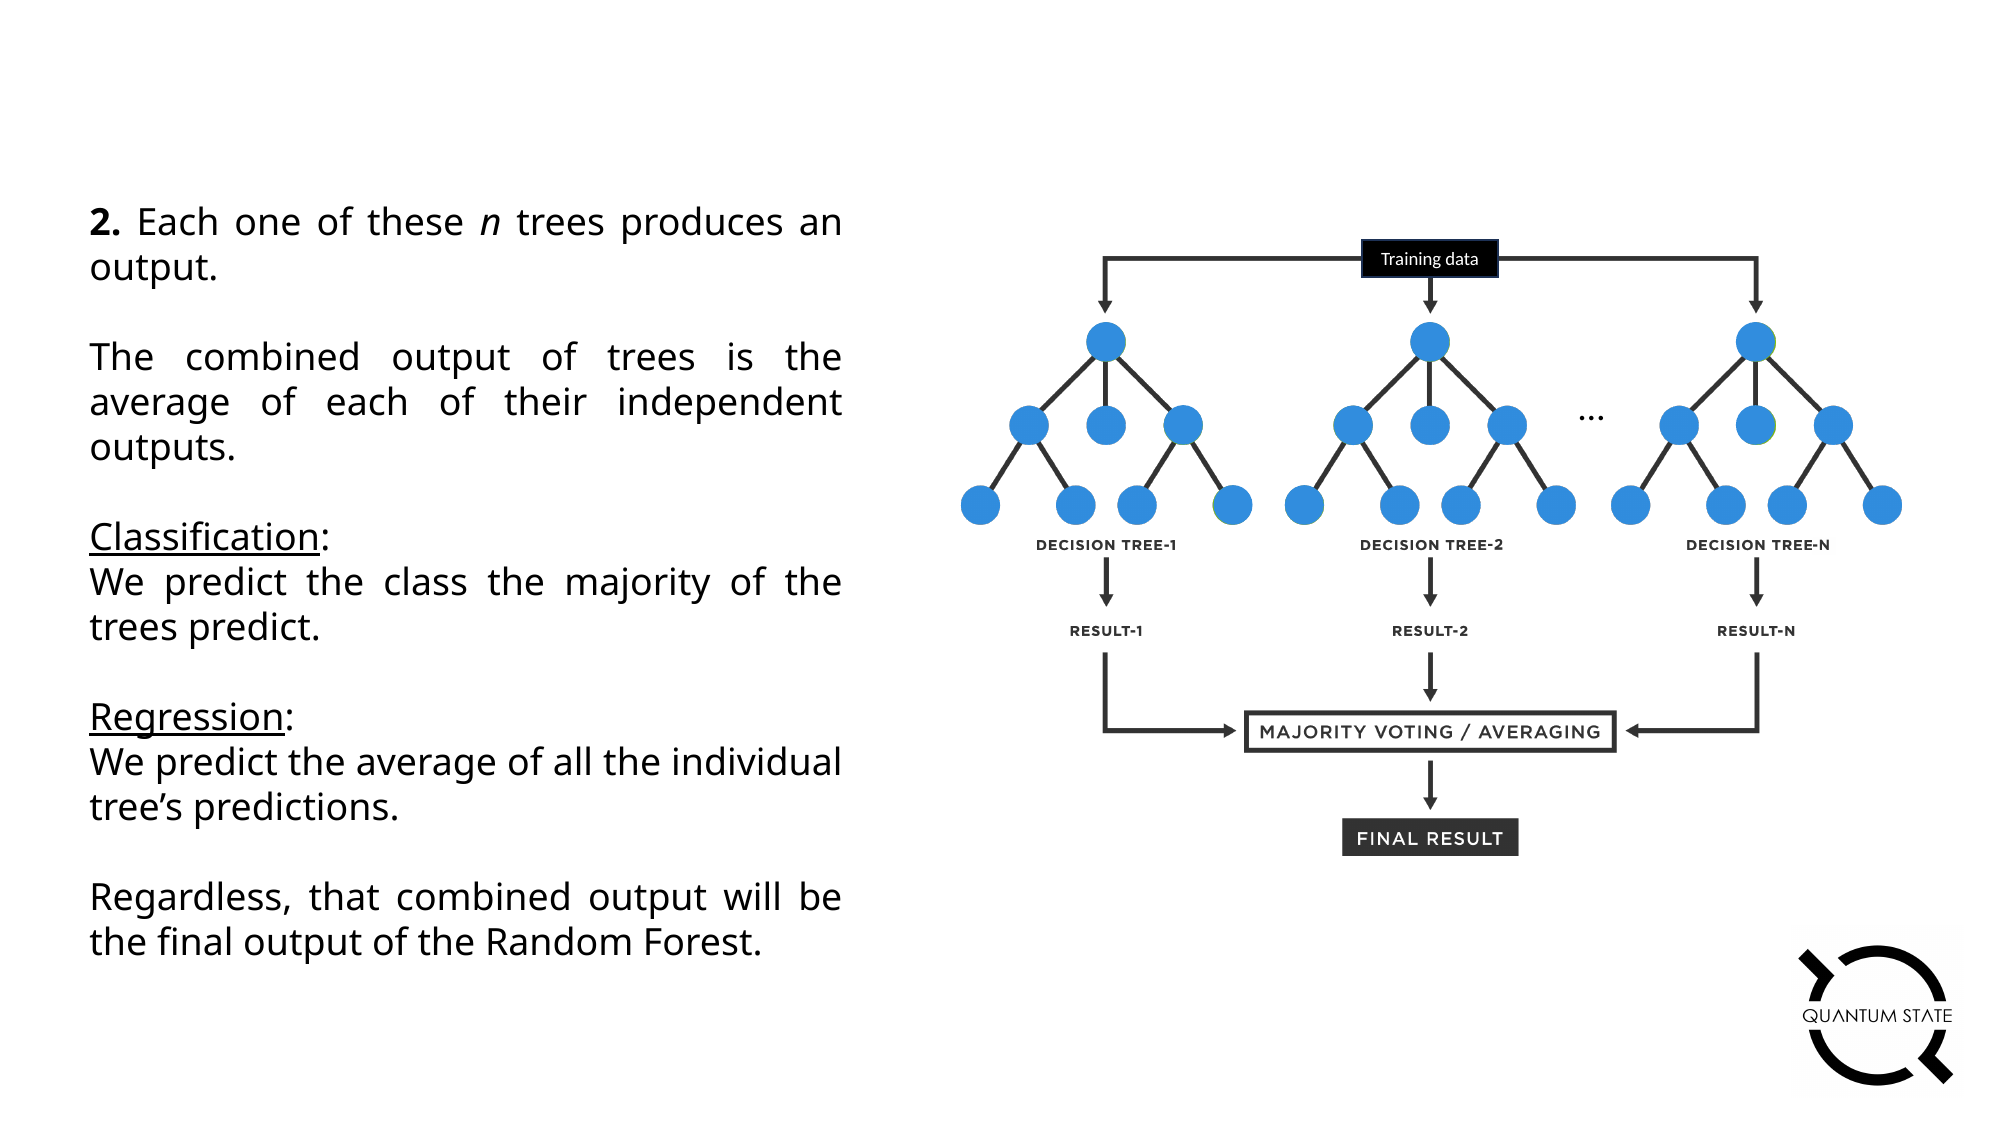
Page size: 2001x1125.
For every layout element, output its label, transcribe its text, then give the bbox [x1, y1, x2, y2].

picture [949, 208, 1964, 1098]
text_box 2. Each one of these n trees produces an output. The combined output of trees is the average of each of their independent outputs. Classification: We predict the class the majority of the trees predict. Regression: We predict the average of all the individual tree’s predictions. Regardless, that combined output will be the final output of the Random Forest. [74, 190, 859, 971]
